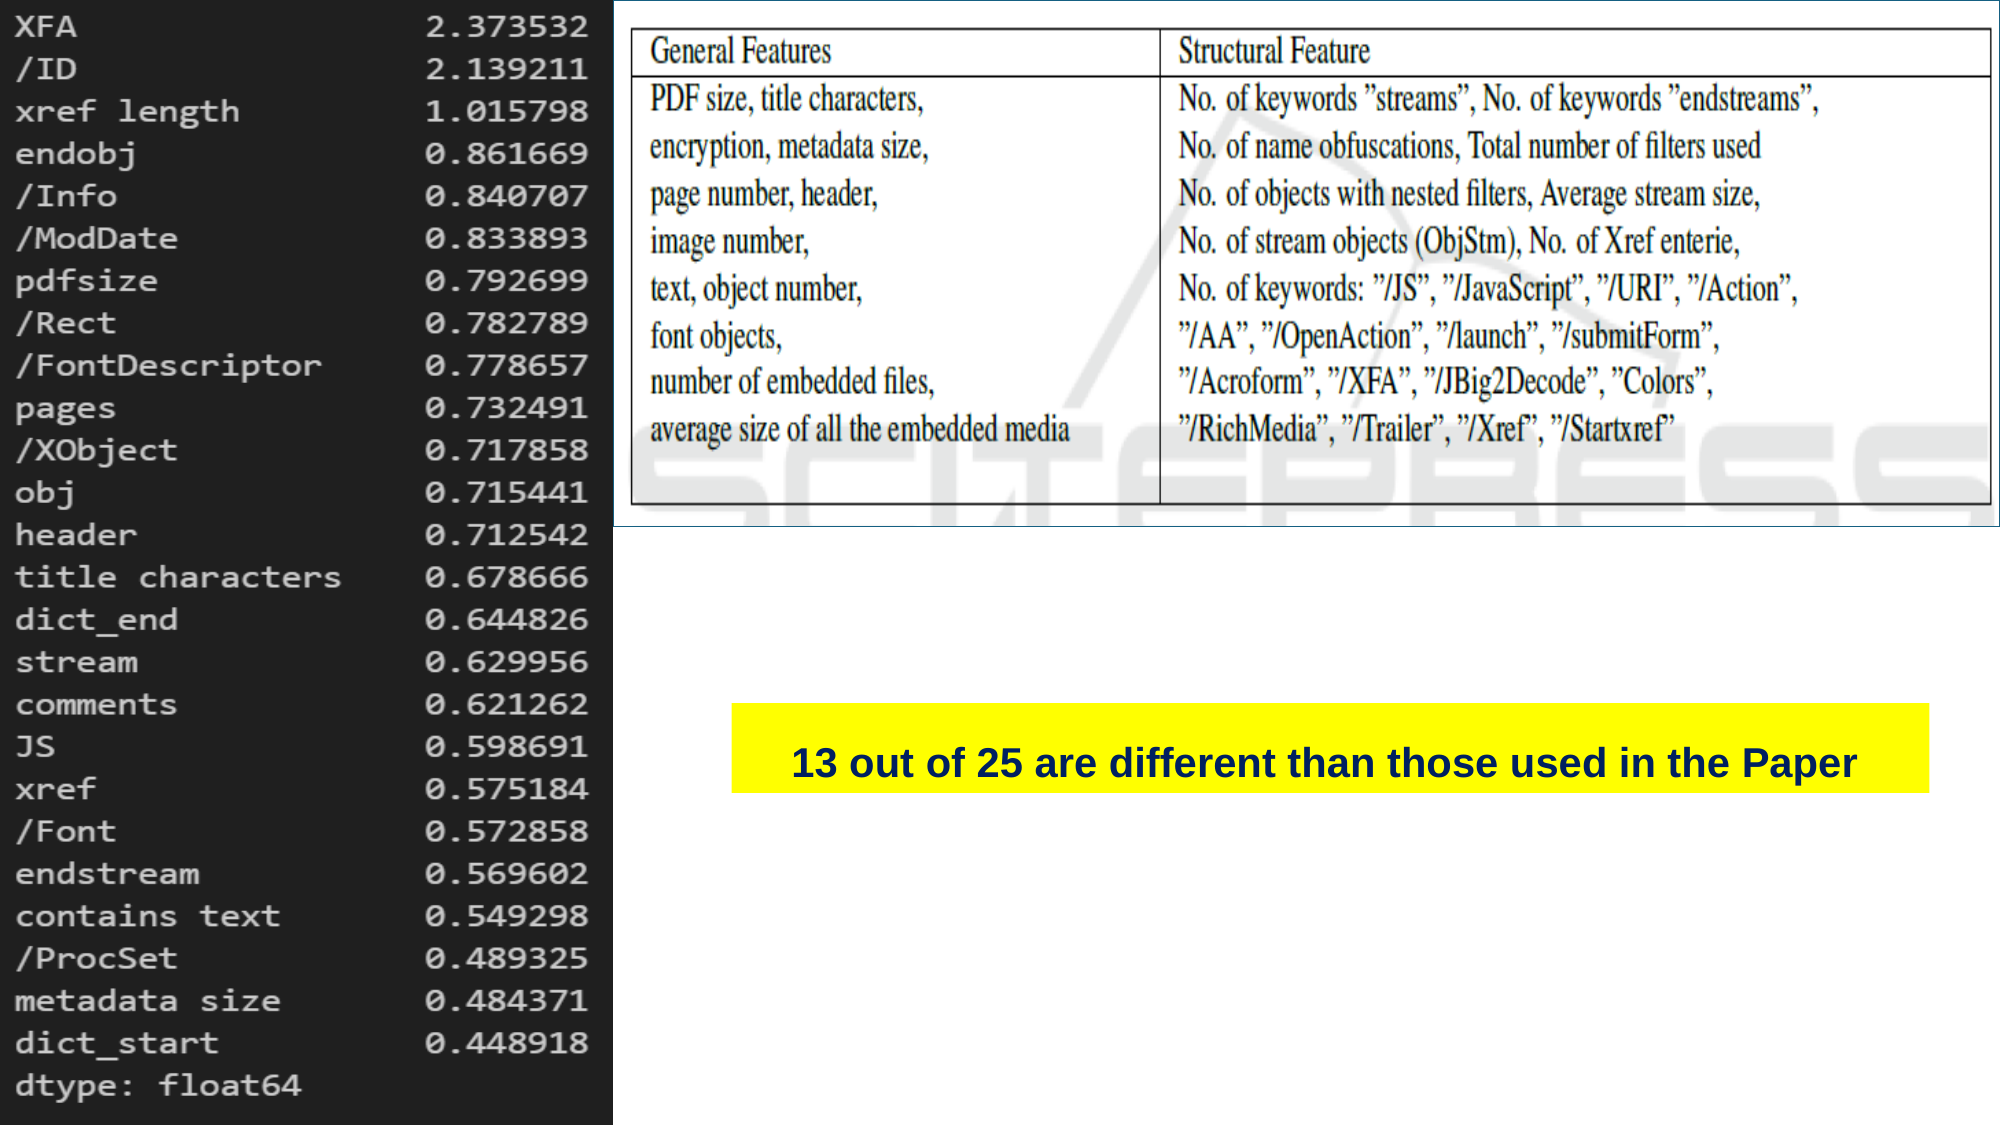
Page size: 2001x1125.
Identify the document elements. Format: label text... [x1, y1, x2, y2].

text_box 13 out of 25 are different than those used in the Paper [731, 703, 1930, 793]
picture [0, 0, 2000, 1125]
